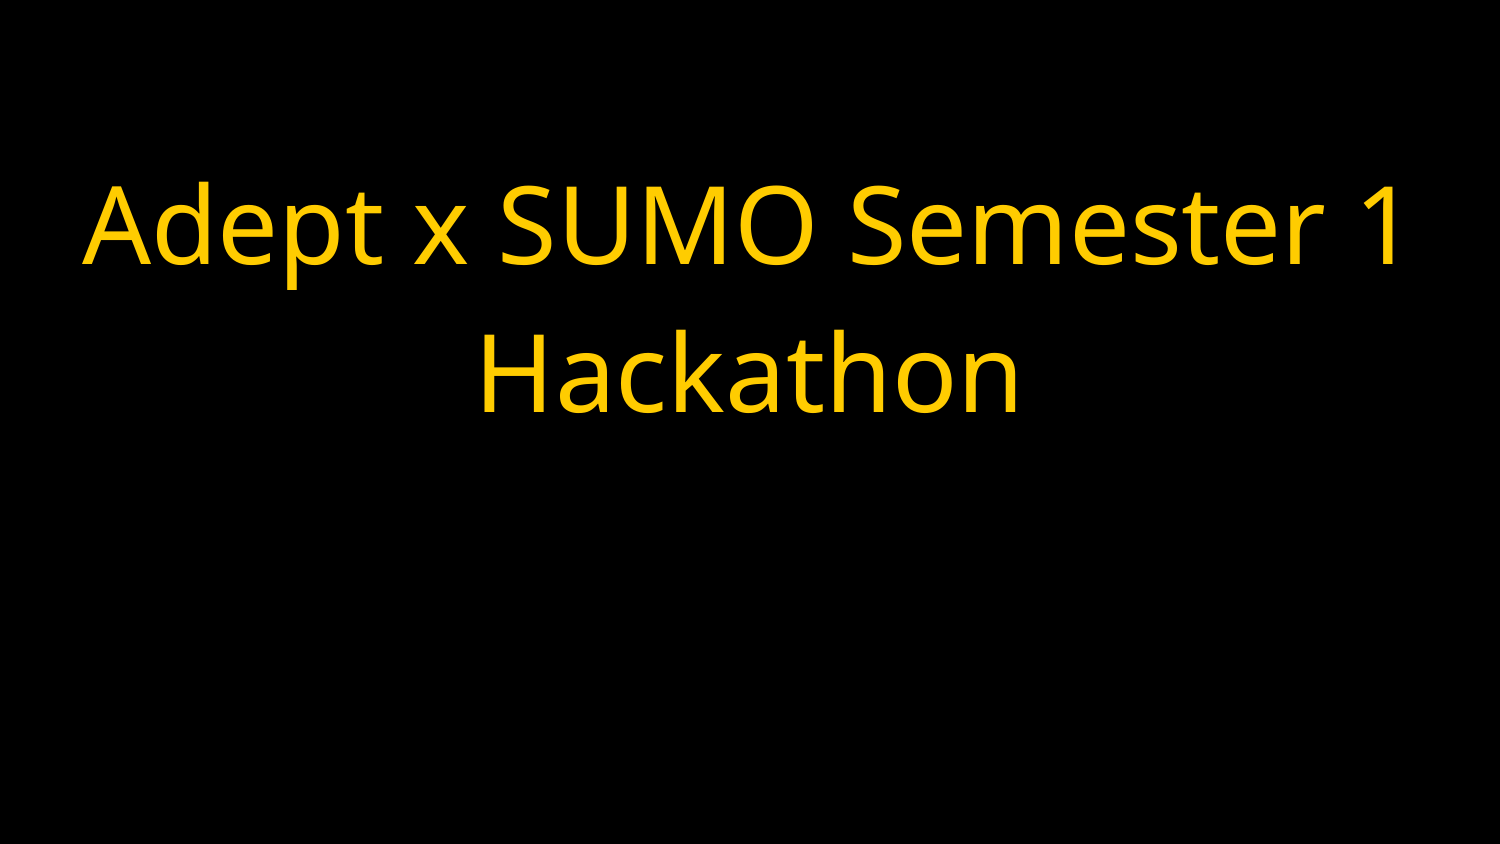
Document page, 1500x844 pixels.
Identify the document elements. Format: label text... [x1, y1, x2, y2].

title Adept x SUMO Semester 1 Hackathon [51, 122, 1449, 459]
